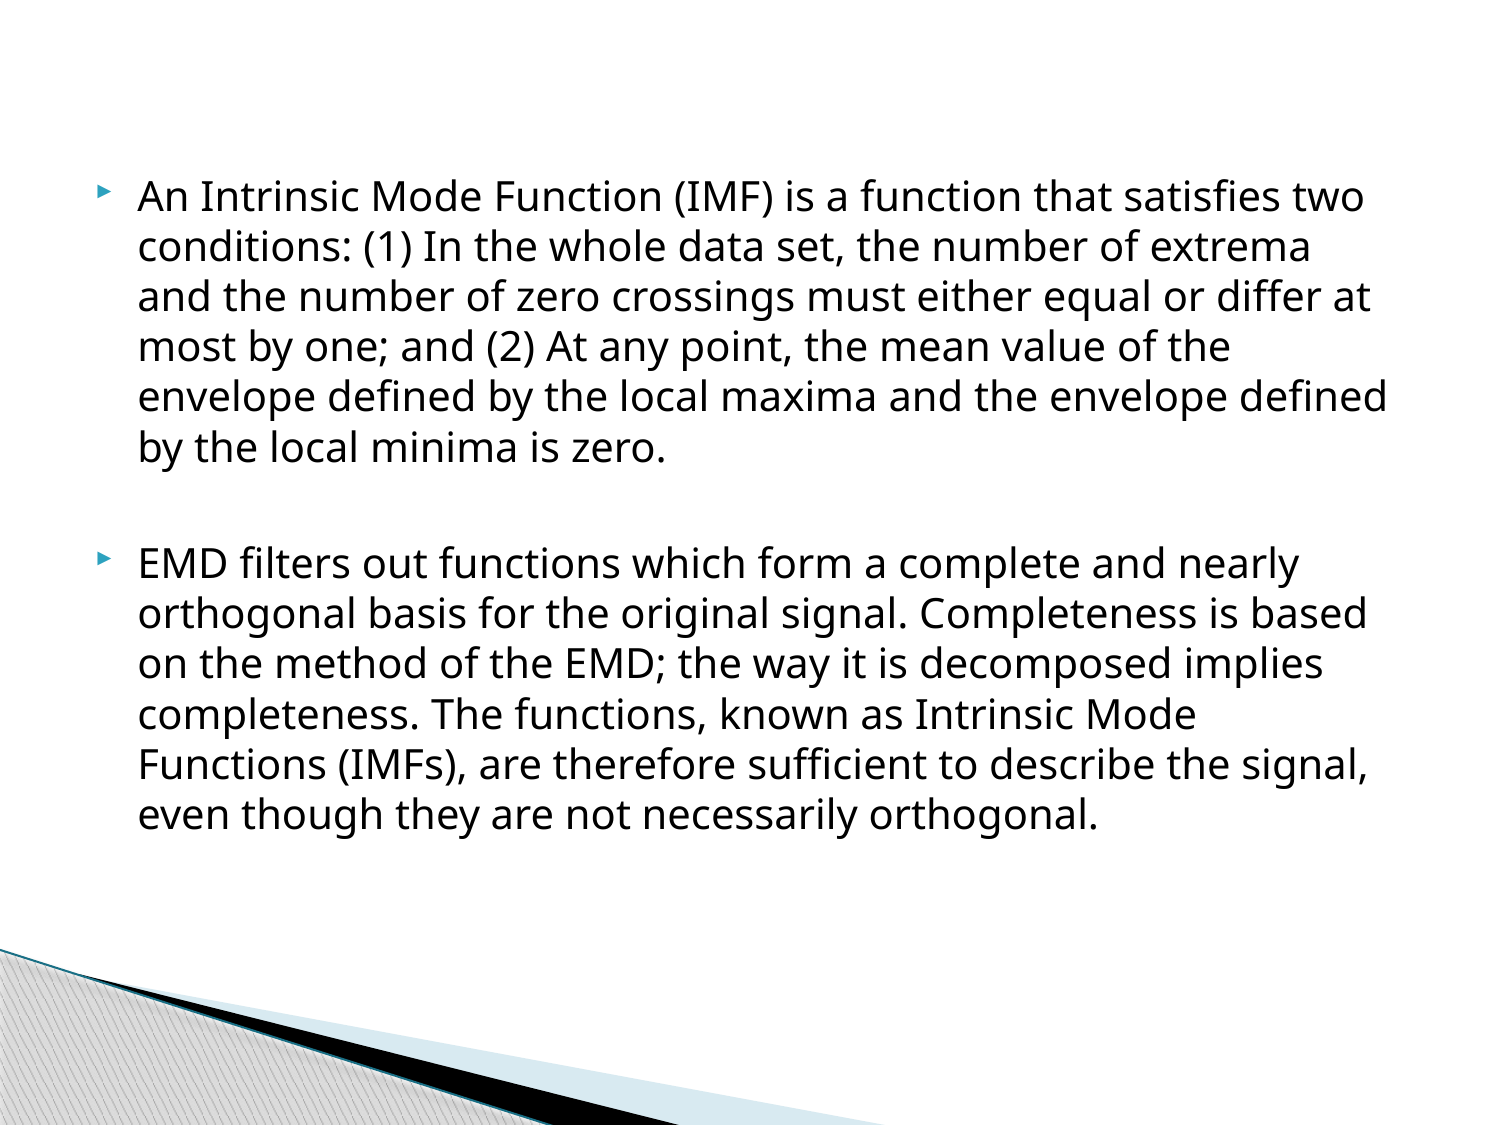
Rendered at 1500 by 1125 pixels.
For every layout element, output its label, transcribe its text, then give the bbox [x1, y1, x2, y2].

list An Intrinsic Mode Function (IMF) is a function that satisfies two conditions: (1) In the whole data set, the number of extrema and the number of zero crossings must either equal or differ at most by one; and (2) At any point, the mean value of the envelope defined by the local maxima and the envelope defined by the local minima is zero. EMD filters out functions which form a complete and nearly orthogonal basis for the original signal. Completeness is based on the method of the EMD; the way it is decomposed implies completeness. The functions, known as Intrinsic Mode Functions (IMFs), are therefore sufficient to describe the signal, even though they are not necessarily orthogonal. [62, 162, 1413, 1113]
